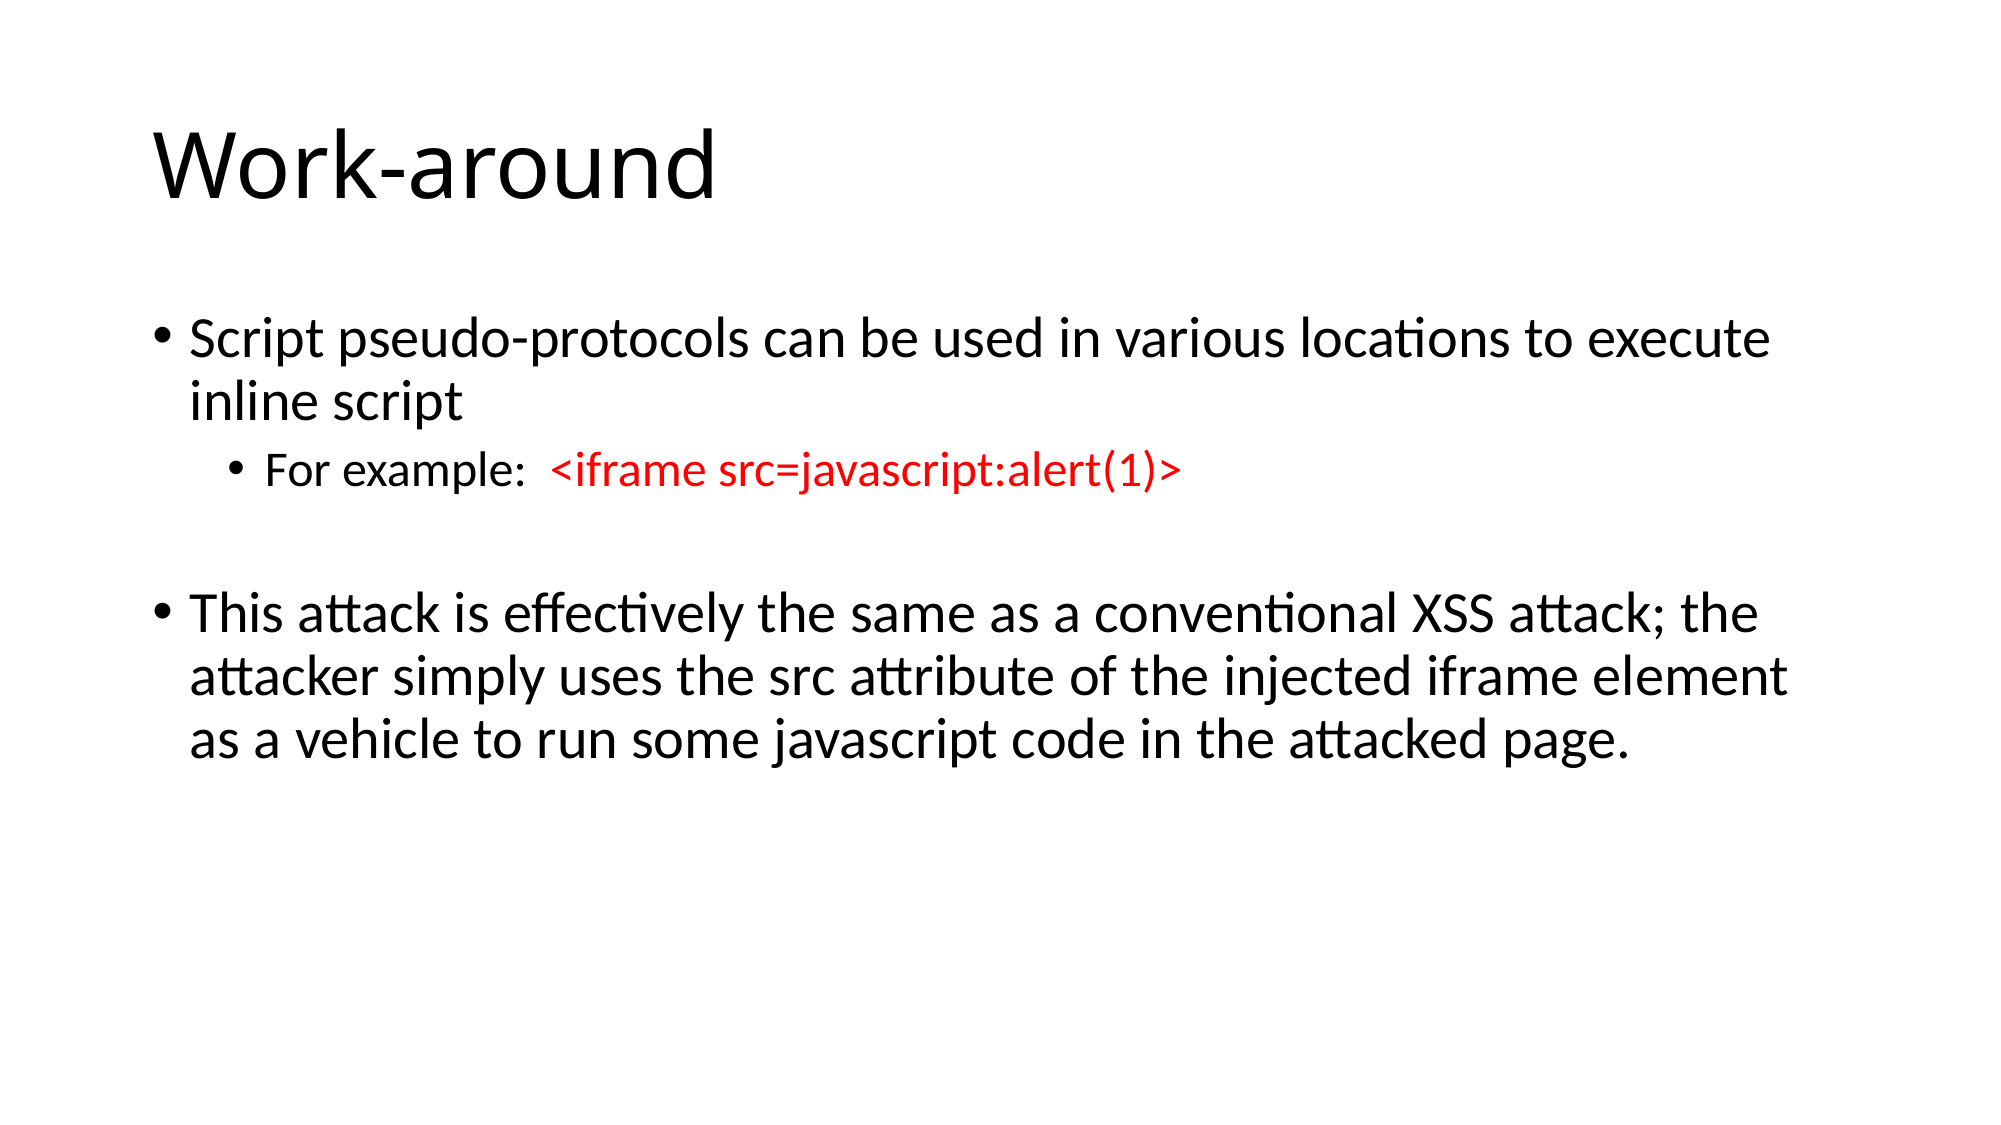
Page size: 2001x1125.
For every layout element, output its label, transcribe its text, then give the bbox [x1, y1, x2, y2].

list Script pseudo-protocols can be used in various locations to execute inline script For example: <iframe src=javascript:alert(1)> This attack is effectively the same as a conventional XSS attack; the attacker simply uses the src attribute of the injected iframe element as a vehicle to run some javascript code in the attacked page. [137, 299, 1863, 1014]
title Work-around [137, 59, 1863, 278]
